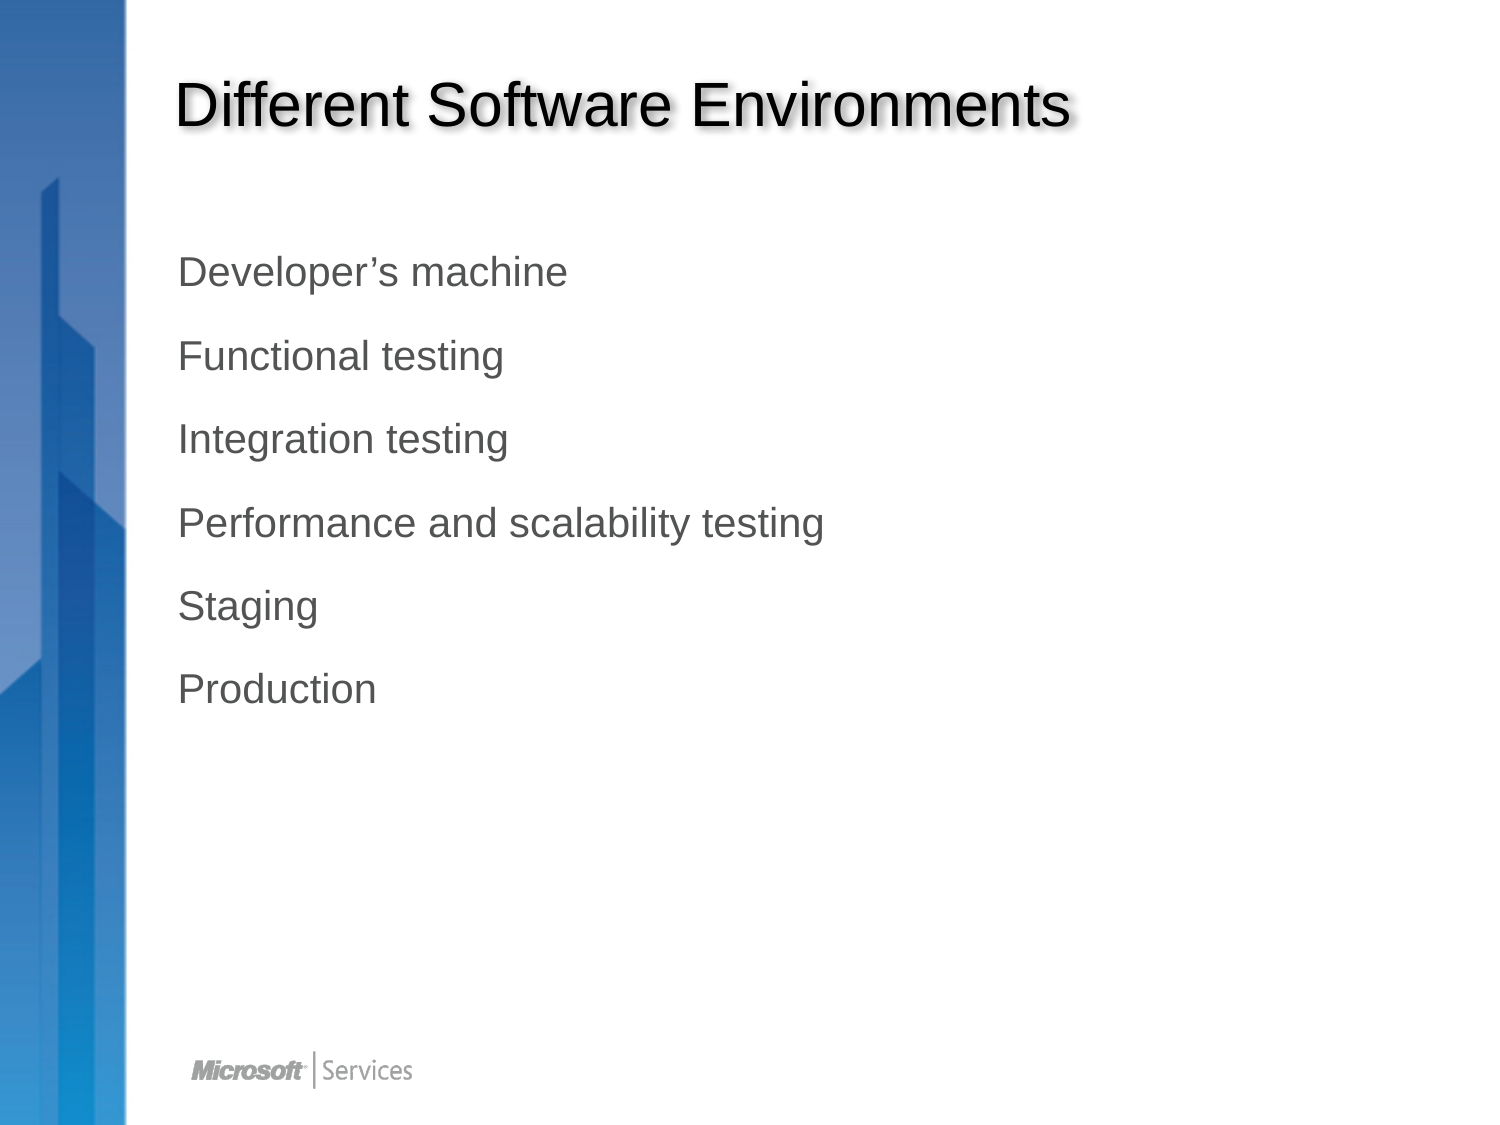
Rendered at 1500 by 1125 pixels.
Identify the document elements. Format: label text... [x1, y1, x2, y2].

picture [0, 0, 1500, 1125]
list Developer’s machine Functional testing Integration testing Performance and scalability testing Staging Production [162, 212, 1439, 956]
title Different Software Environments [159, 56, 1262, 187]
